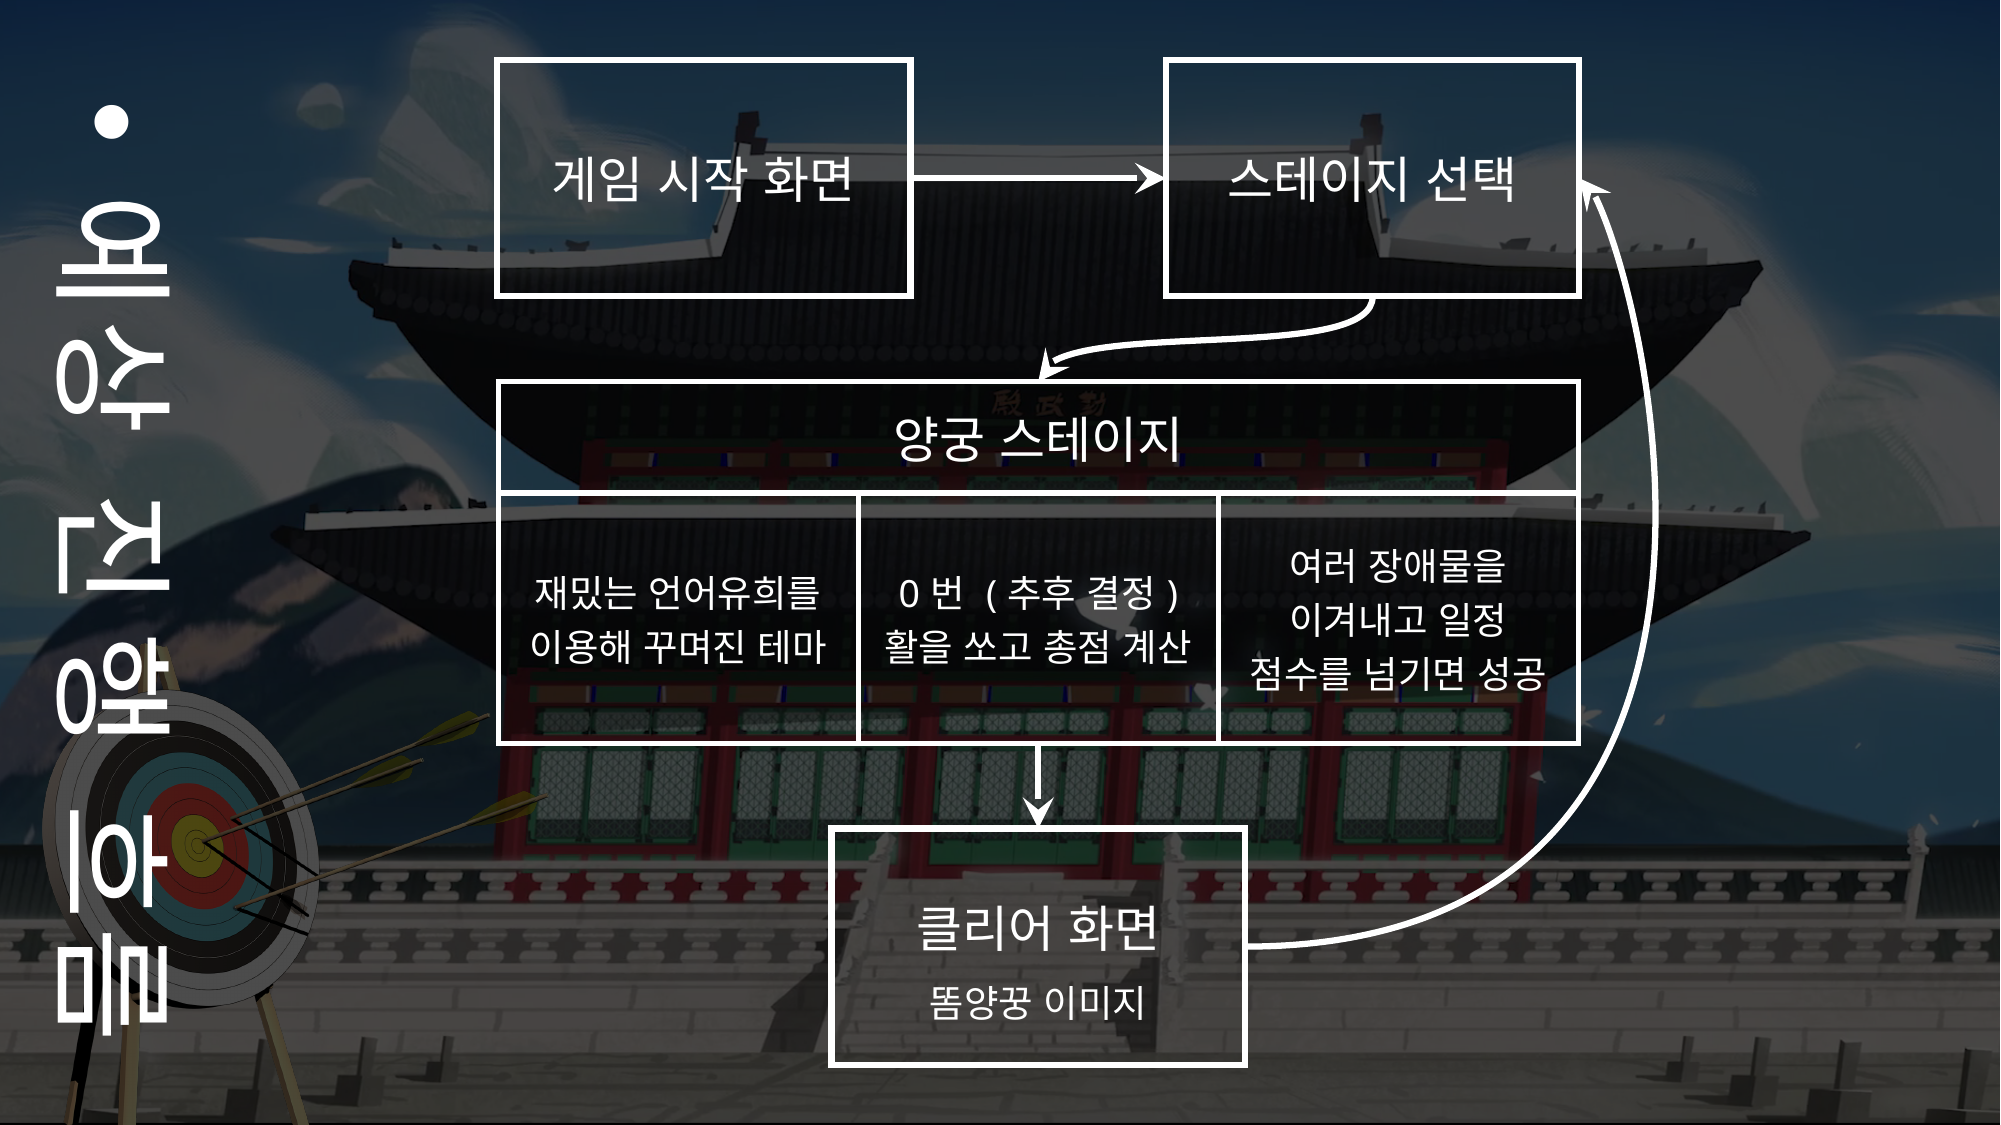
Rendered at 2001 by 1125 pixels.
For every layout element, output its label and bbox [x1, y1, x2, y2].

picture [0, 0, 2000, 1125]
text_box [1162, 171, 1249, 507]
text_box [1244, 178, 1580, 947]
